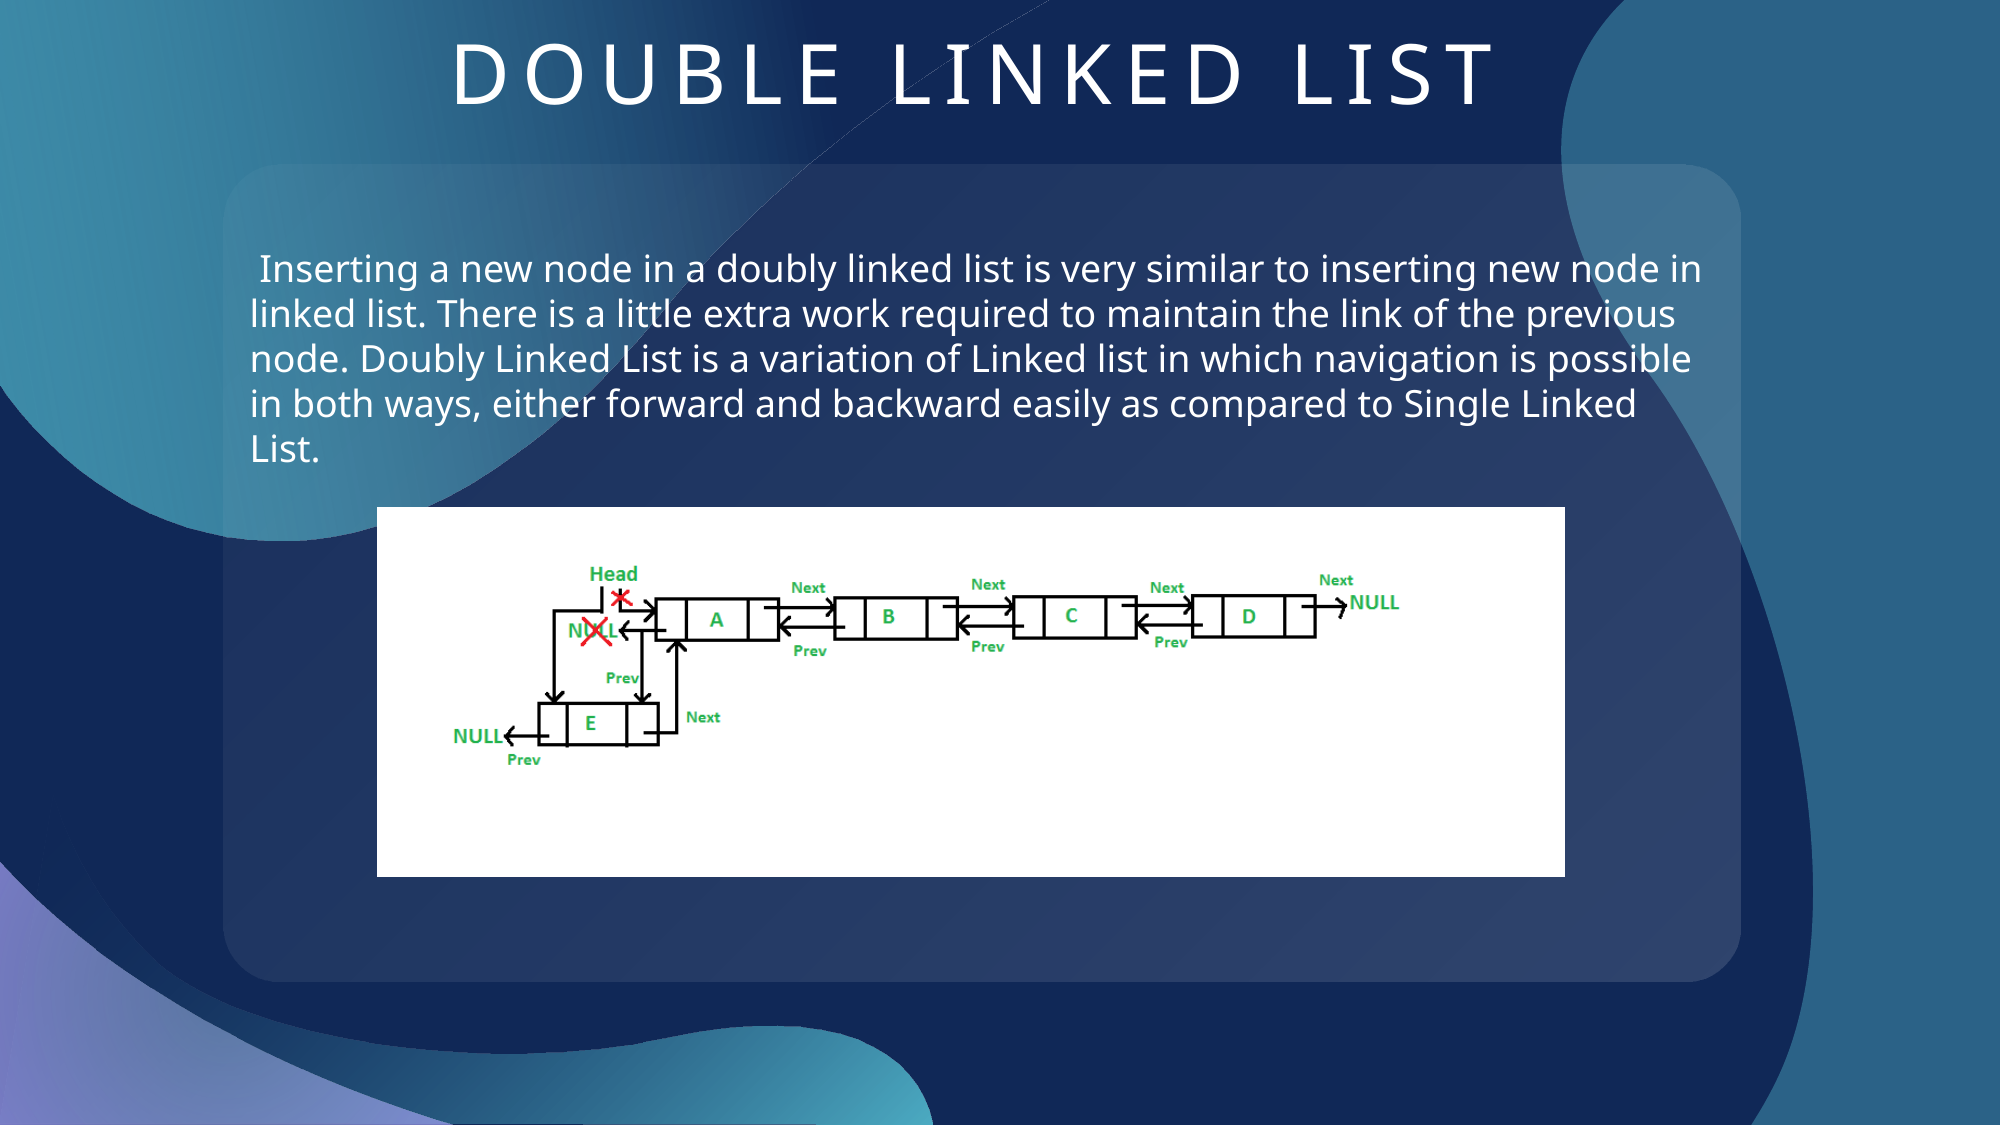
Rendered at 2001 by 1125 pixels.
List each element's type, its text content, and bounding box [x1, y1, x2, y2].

picture [377, 507, 1565, 877]
subtitle Inserting a new node in a doubly linked list is very similar to inserting new node in linked list. There is a little extra work required to maintain the link of the previous node. Doubly Linked List is a variation of Linked list in which navigation is possible in both ways, either forward and backward easily as compared to Single Linked List. [234, 172, 1729, 978]
title Double Linked List [336, 0, 1606, 131]
